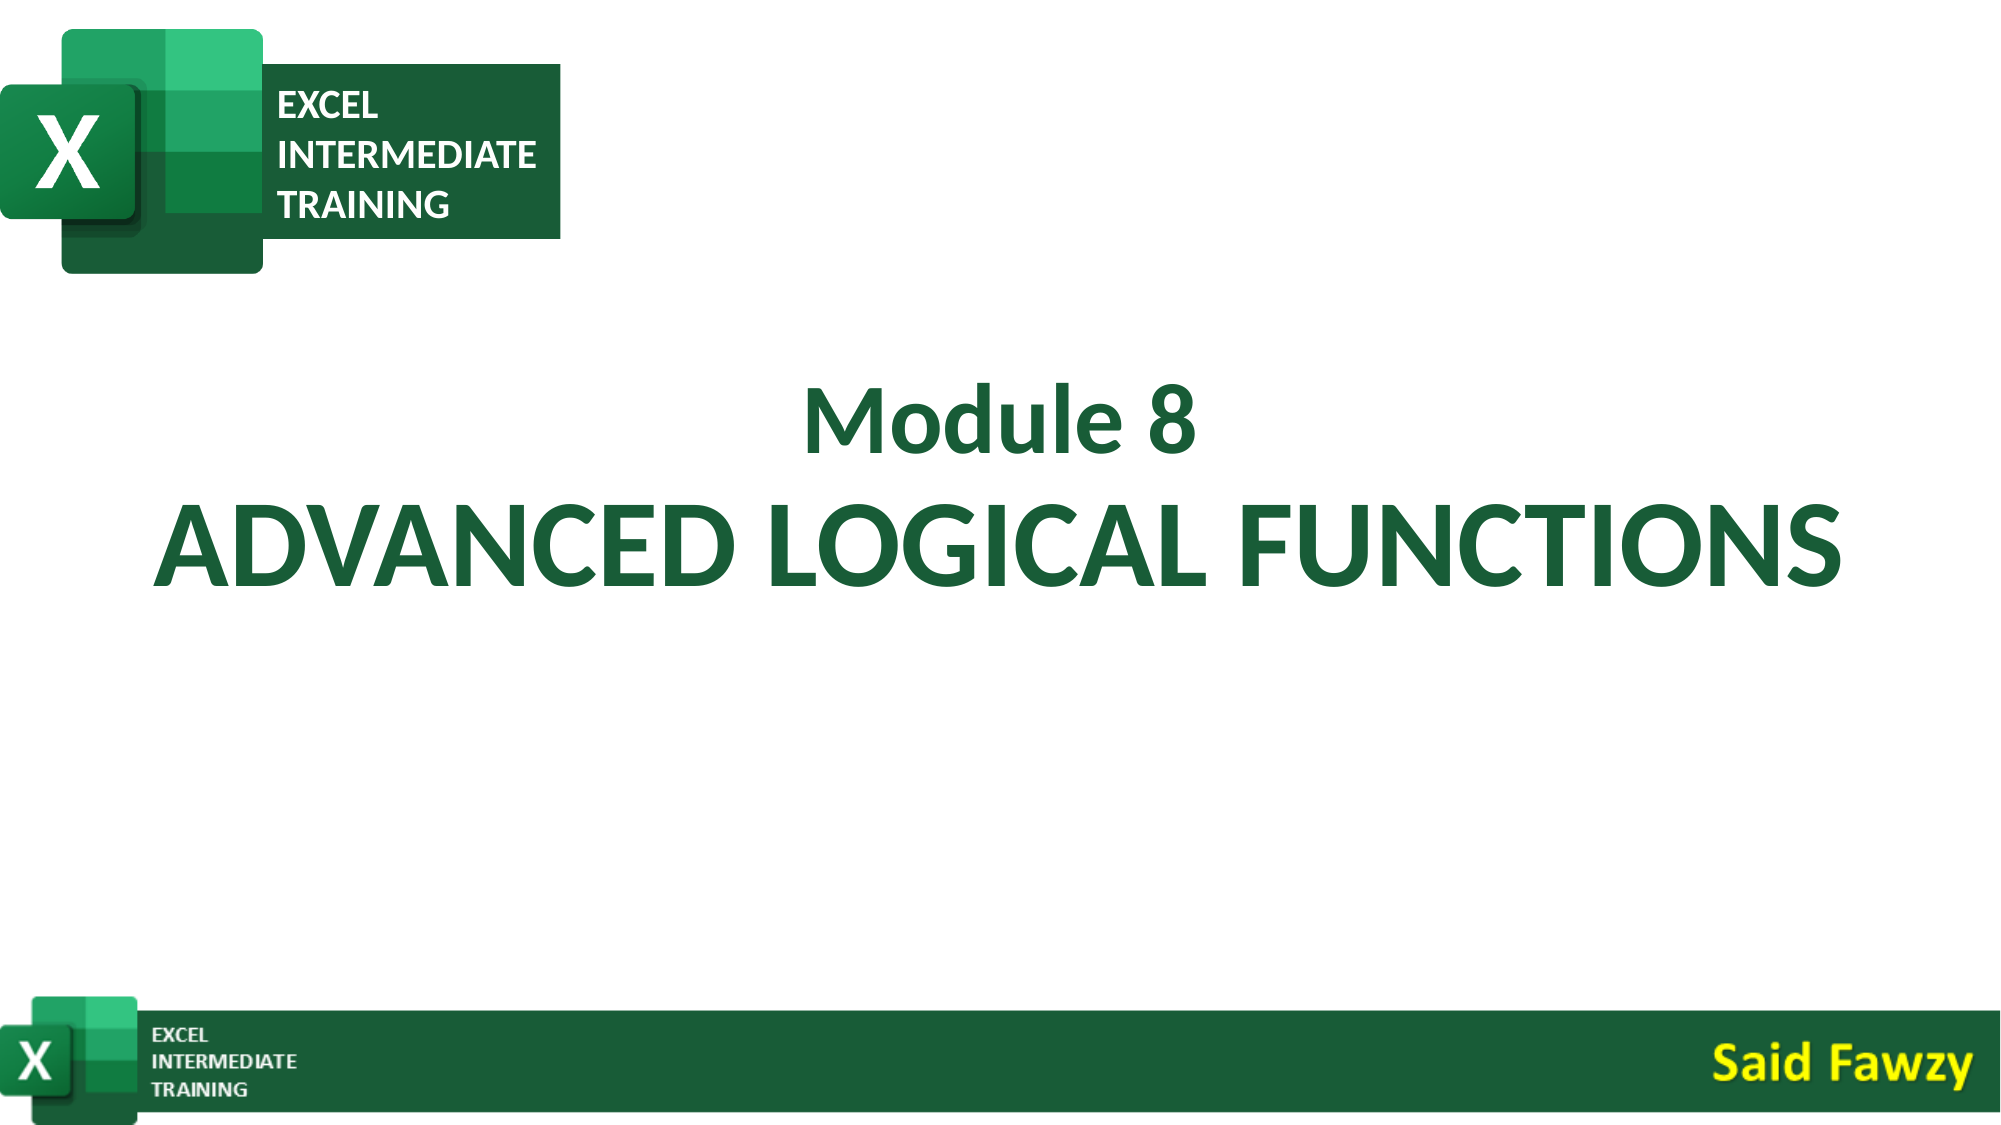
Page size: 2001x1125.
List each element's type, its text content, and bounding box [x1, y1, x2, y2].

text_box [0, 29, 561, 274]
picture [0, 0, 2001, 1125]
text_box ADVANCED LOGICAL FUNCTIONS [0, 481, 2000, 619]
text_box Module 8 [0, 345, 2000, 481]
